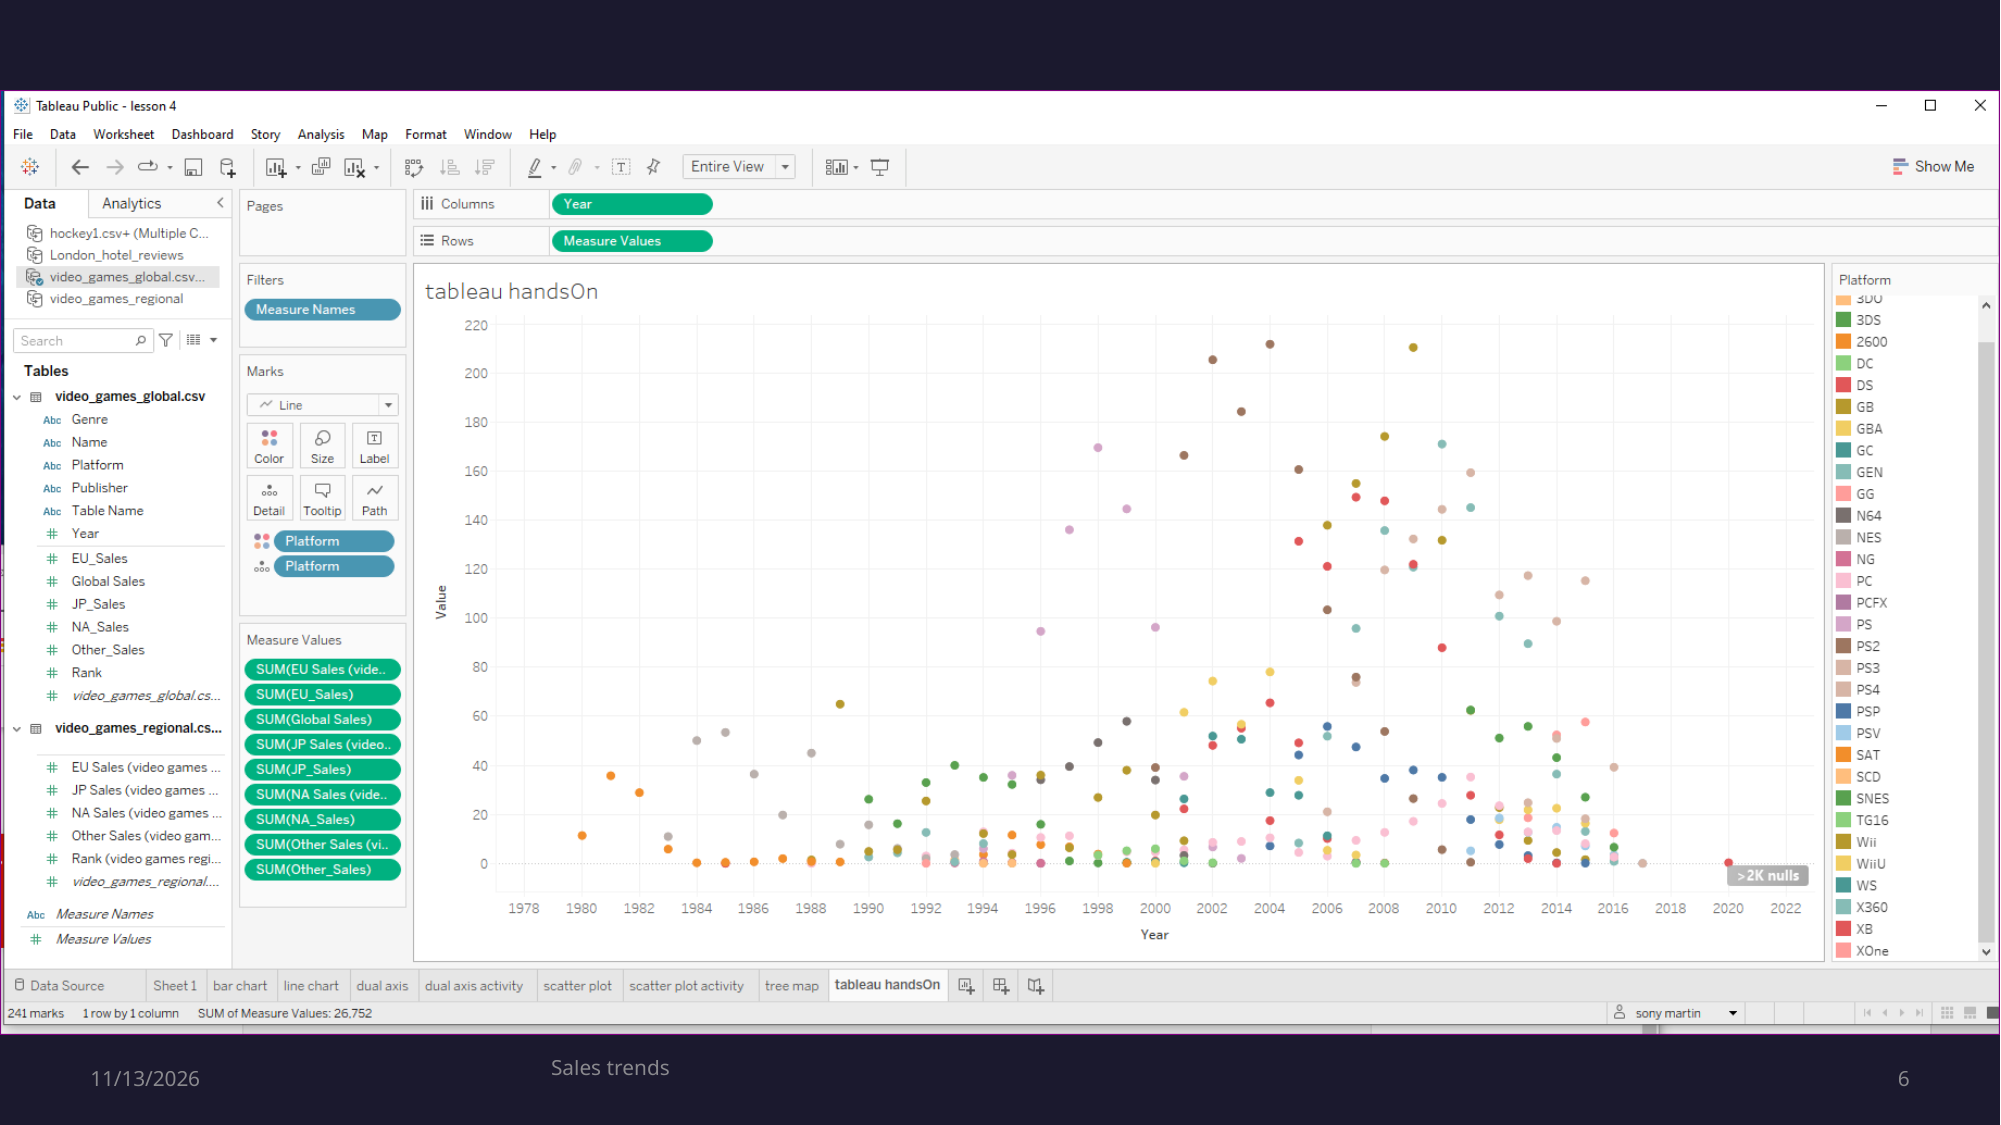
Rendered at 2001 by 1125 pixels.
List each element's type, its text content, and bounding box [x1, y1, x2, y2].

slide_number 6 [1632, 1067, 1910, 1093]
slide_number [90, 1067, 522, 1093]
footer Sales trends [551, 1067, 1598, 1093]
picture [0, 90, 2000, 1035]
